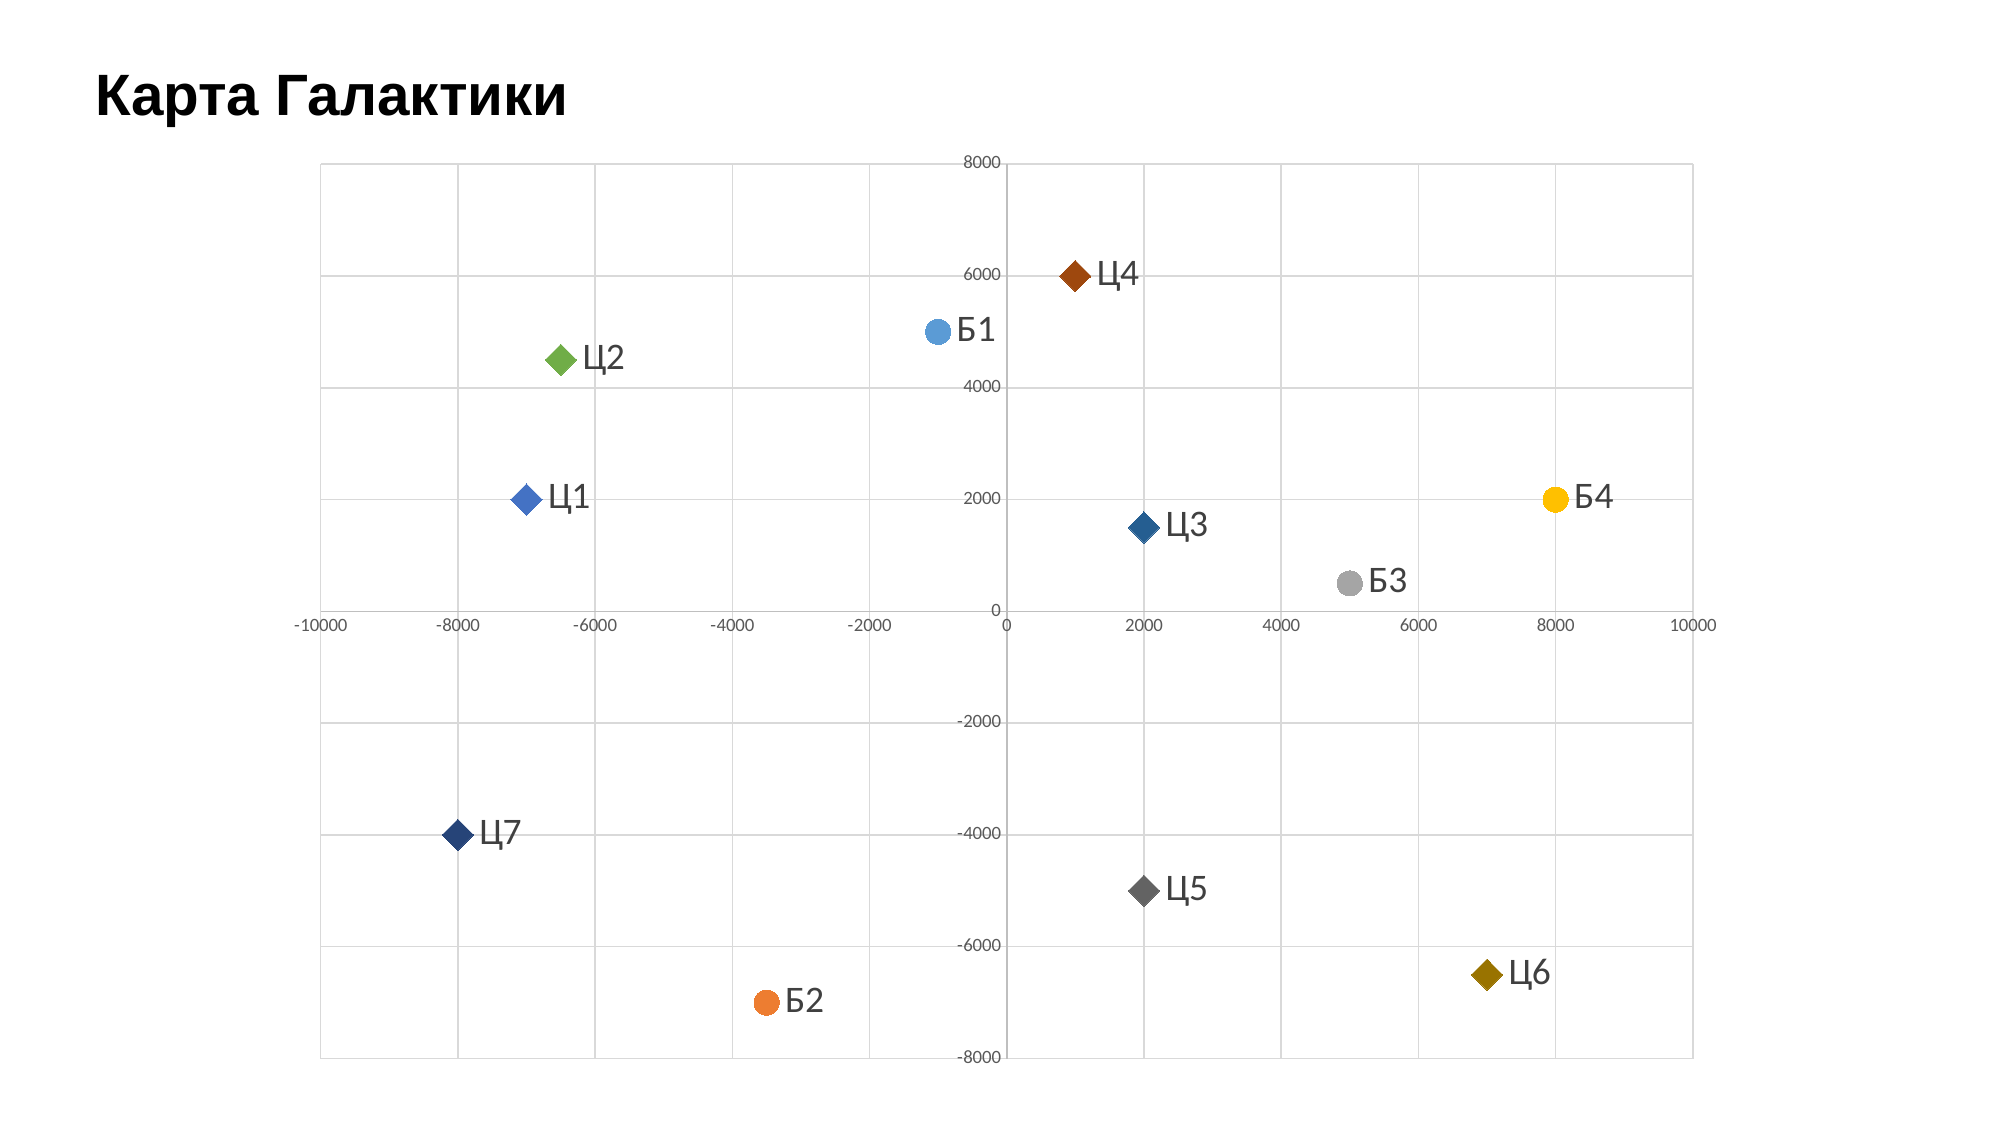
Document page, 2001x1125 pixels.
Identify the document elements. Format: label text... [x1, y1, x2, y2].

chart [264, 135, 1747, 1088]
text_box Карта Галактики [80, 50, 584, 135]
